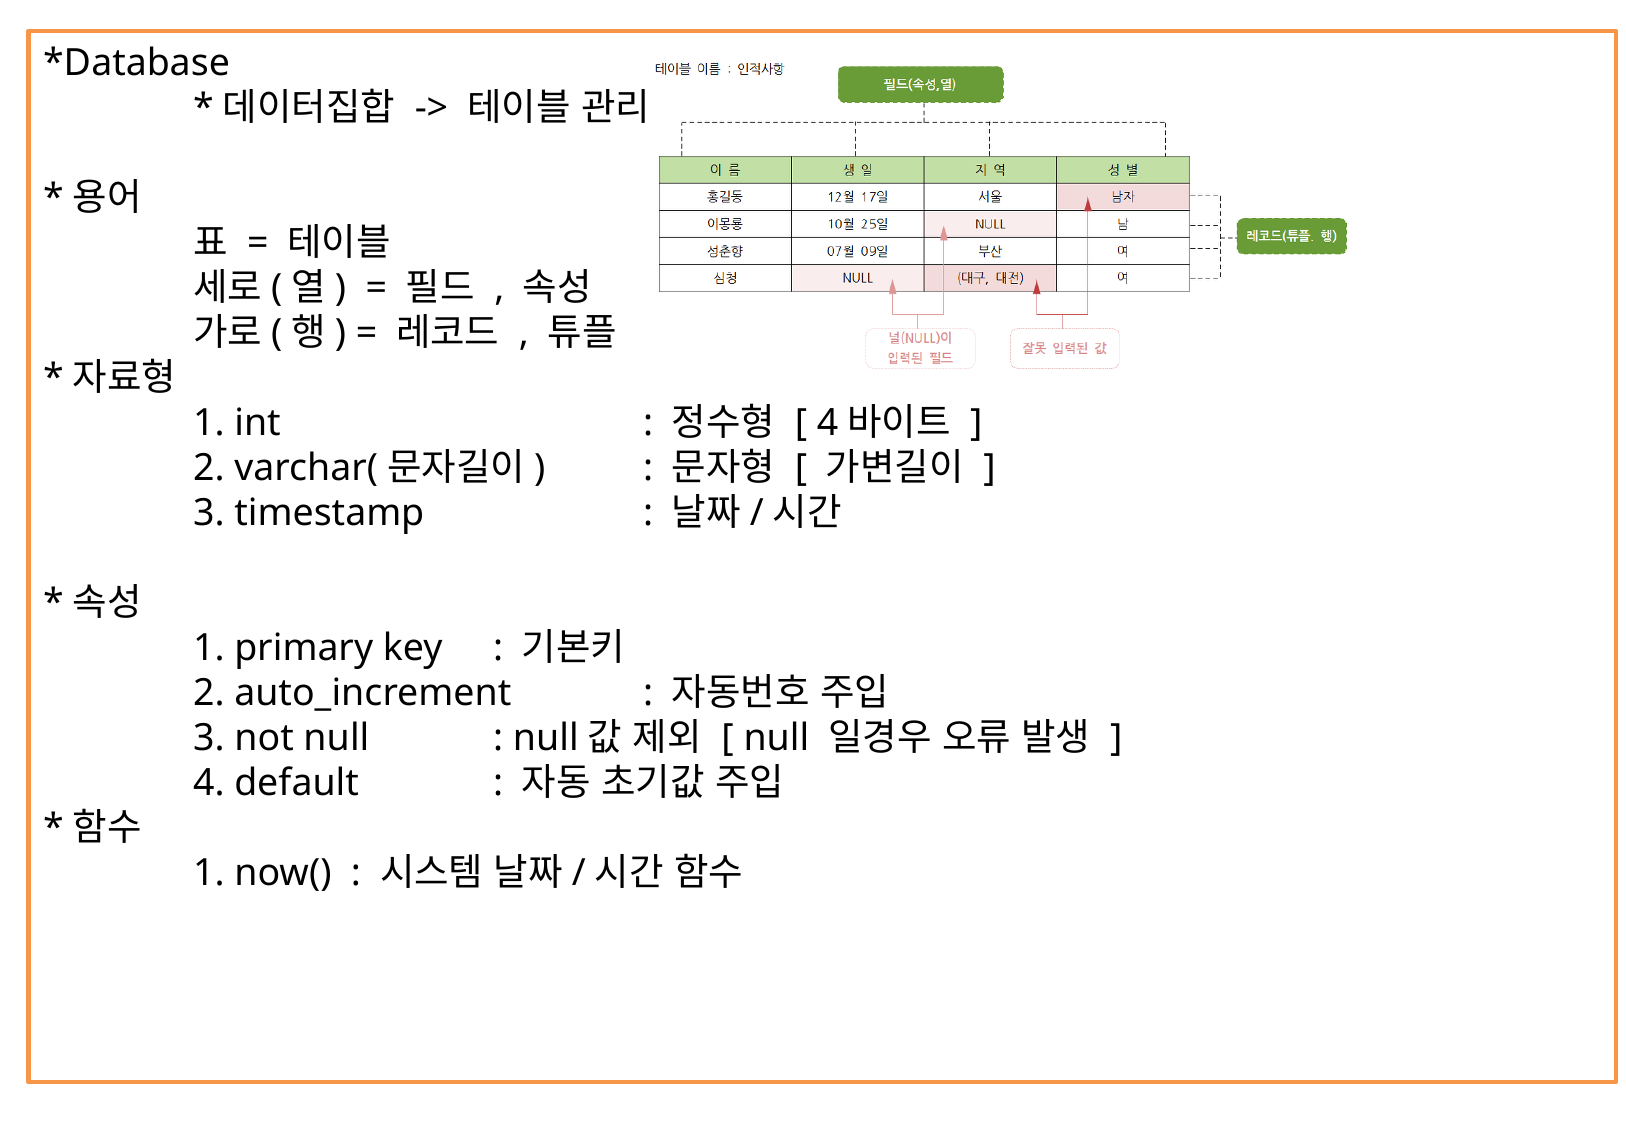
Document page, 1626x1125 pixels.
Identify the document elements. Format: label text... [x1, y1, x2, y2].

picture [646, 33, 1357, 382]
text_box *Database *데이터집합 -> 테이블 관리 *용어 표 = 테이블 세로(열) = 필드 , 속성 가로(행) = 레코드 , 튜플 *자료형 1. int : 정수형 [ 4바이트 ] 2. varchar(문자길이) : 문자형 [ 가변길이 ] 3. timestamp : 날짜/시간 *속성 1. primary key : 기본키 2. auto_increment : 자동번호 주입 3. not null : null값 제외 [ null 일경우 오류 발생 ] 4. default : 자동 초기값 주입 *함수 1. now() : 시스템 날짜/시간 함수 [26, 29, 1618, 1084]
